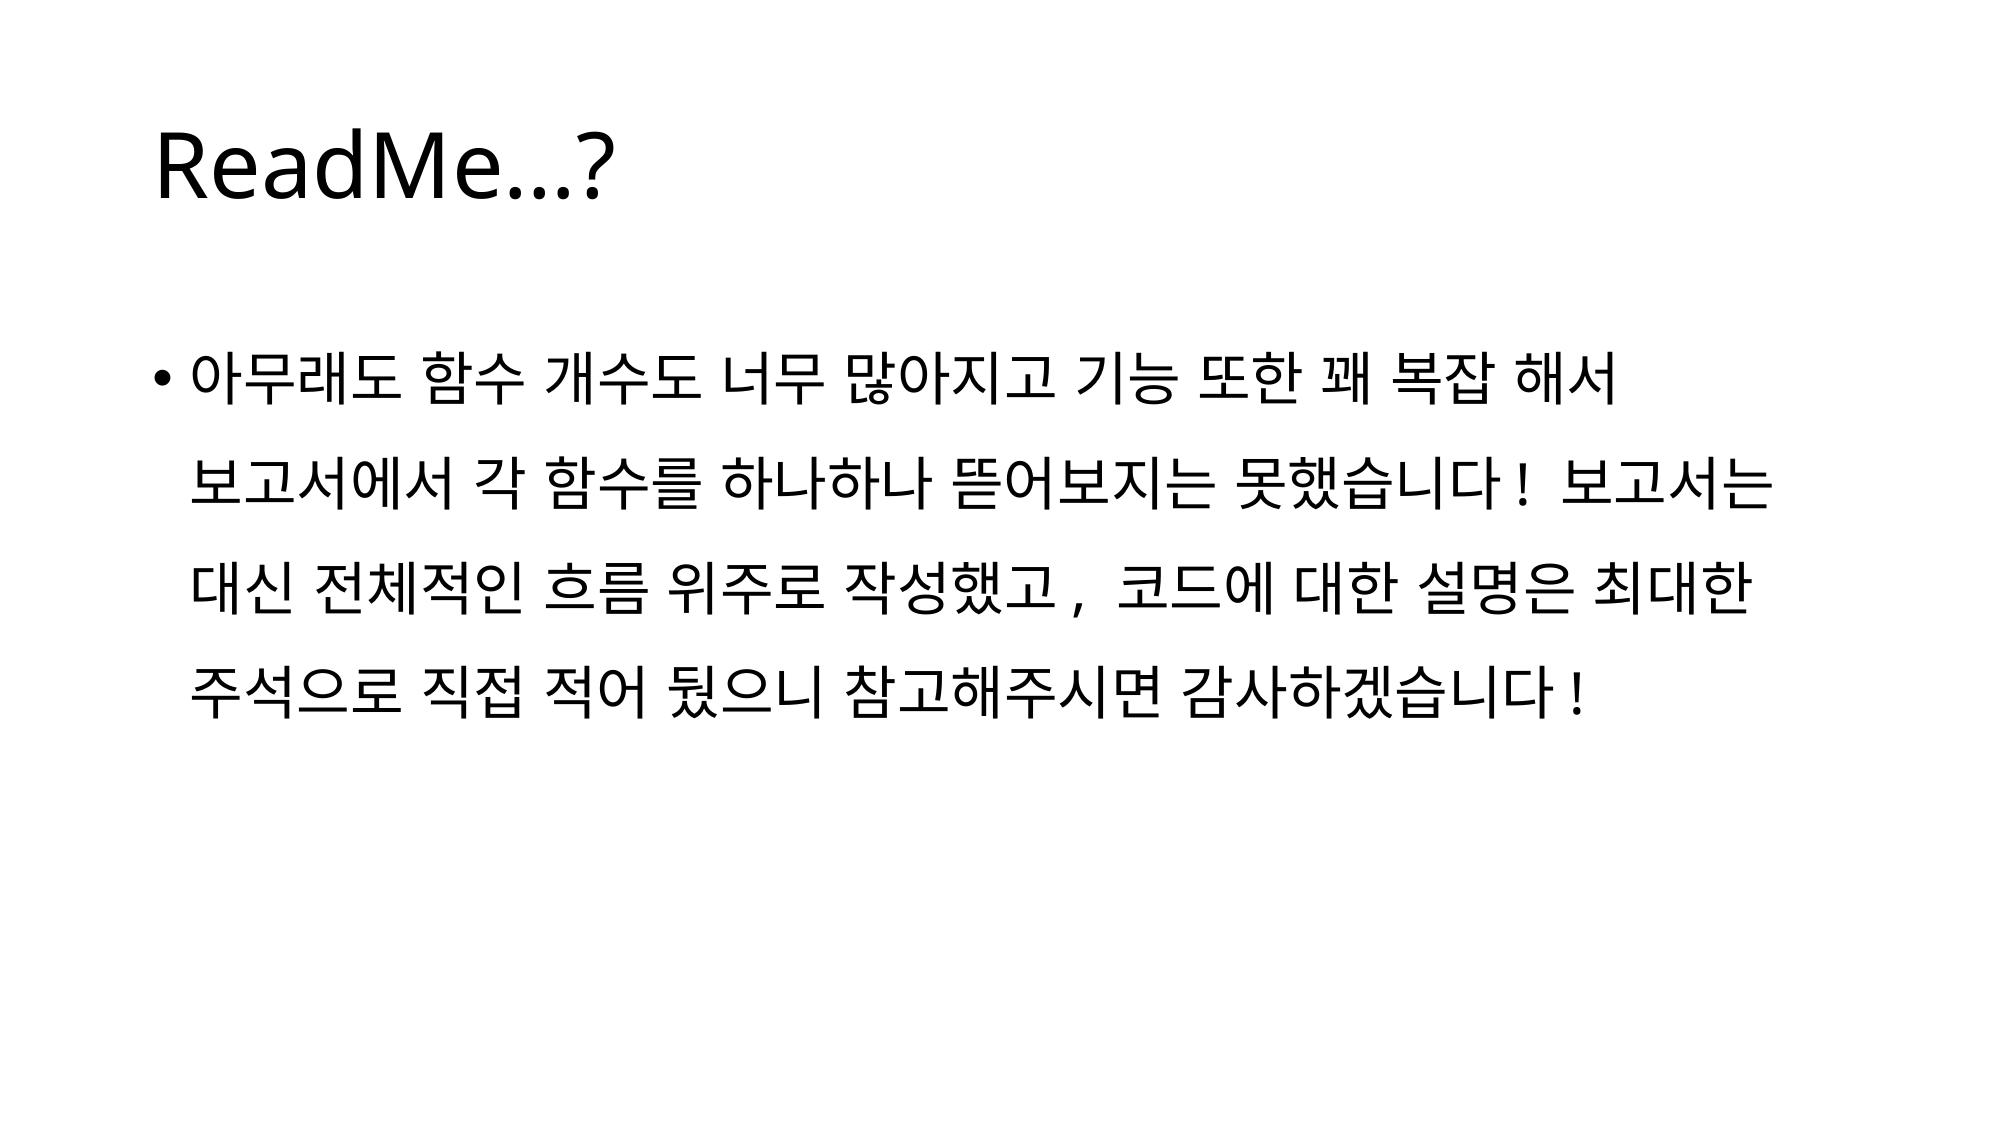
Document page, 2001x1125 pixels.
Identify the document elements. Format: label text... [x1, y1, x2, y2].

title ReadMe…? [137, 59, 1863, 278]
list 아무래도 함수 개수도 너무 많아지고 기능 또한 꽤 복잡 해서 보고서에서 각 함수를 하나하나 뜯어보지는 못했습니다! 보고서는 대신 전체적인 흐름 위주로 작성했고, 코드에 대한 설명은 최대한 주석으로 직접 적어 뒀으니 참고해주시면 감사하겠습니다! [137, 299, 1863, 1014]
